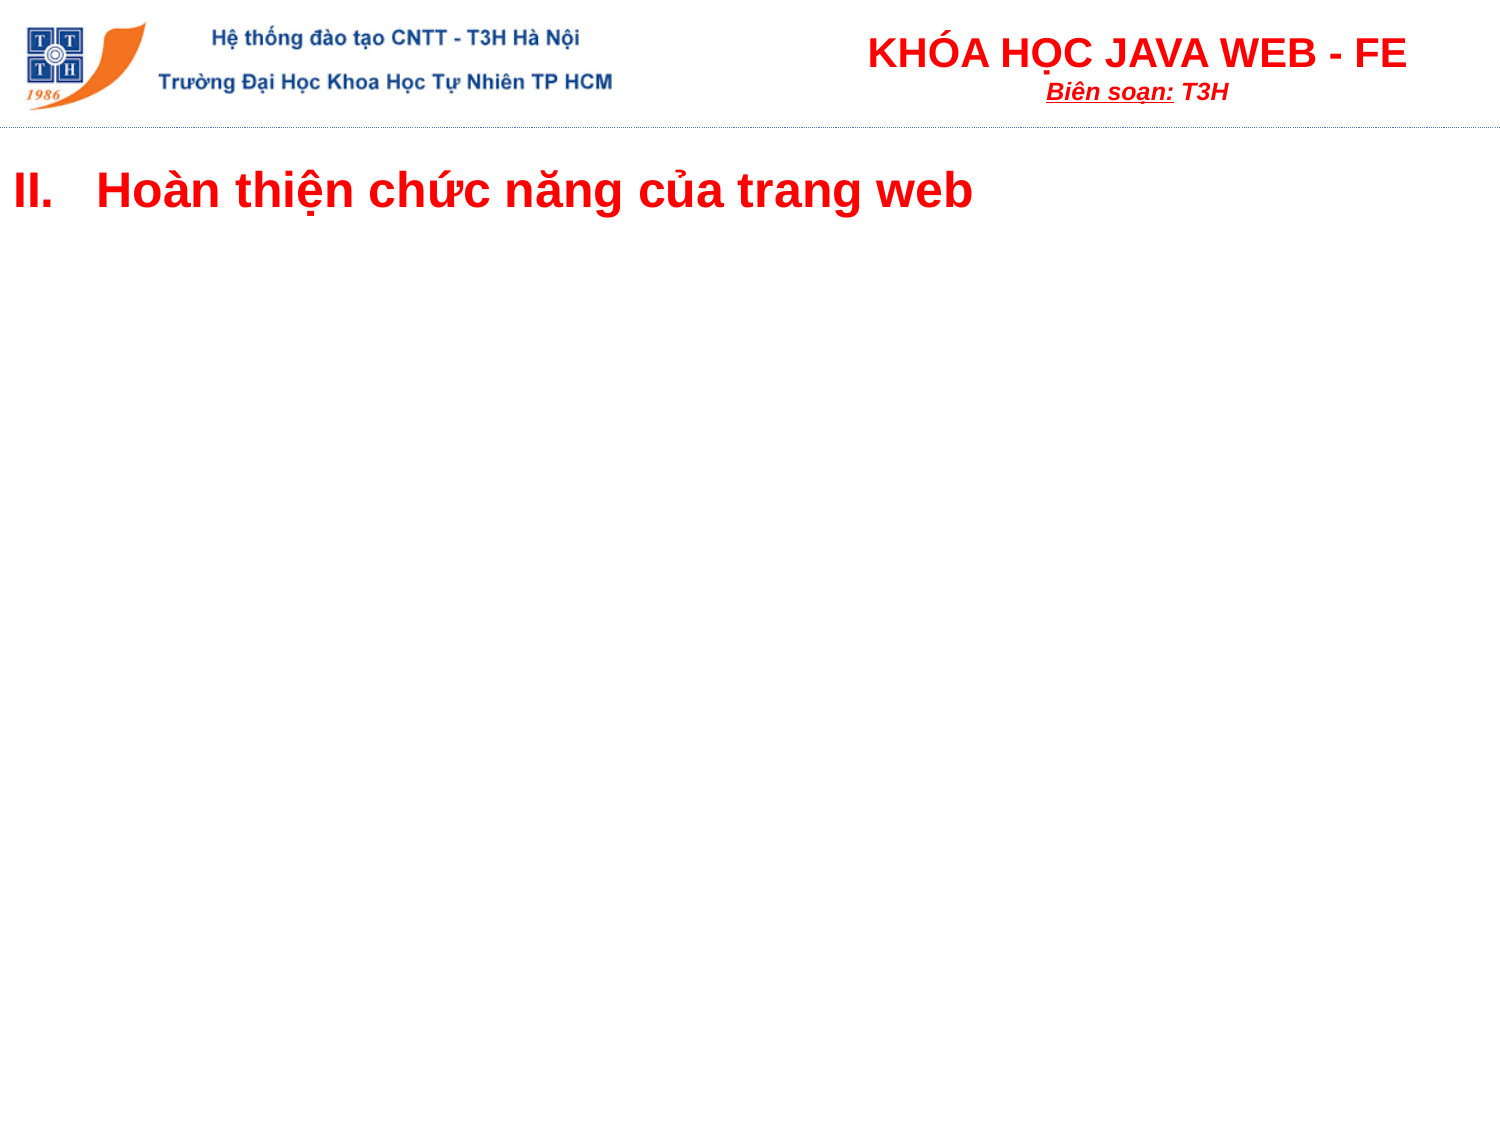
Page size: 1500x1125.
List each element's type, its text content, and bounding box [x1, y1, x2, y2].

text_box KHÓA HỌC JAVA WEB - FE Biên soạn: T3H [787, 2, 1488, 127]
text_box II. Hoàn thiện chức năng của trang web [0, 149, 1500, 225]
picture [3, 1, 642, 127]
